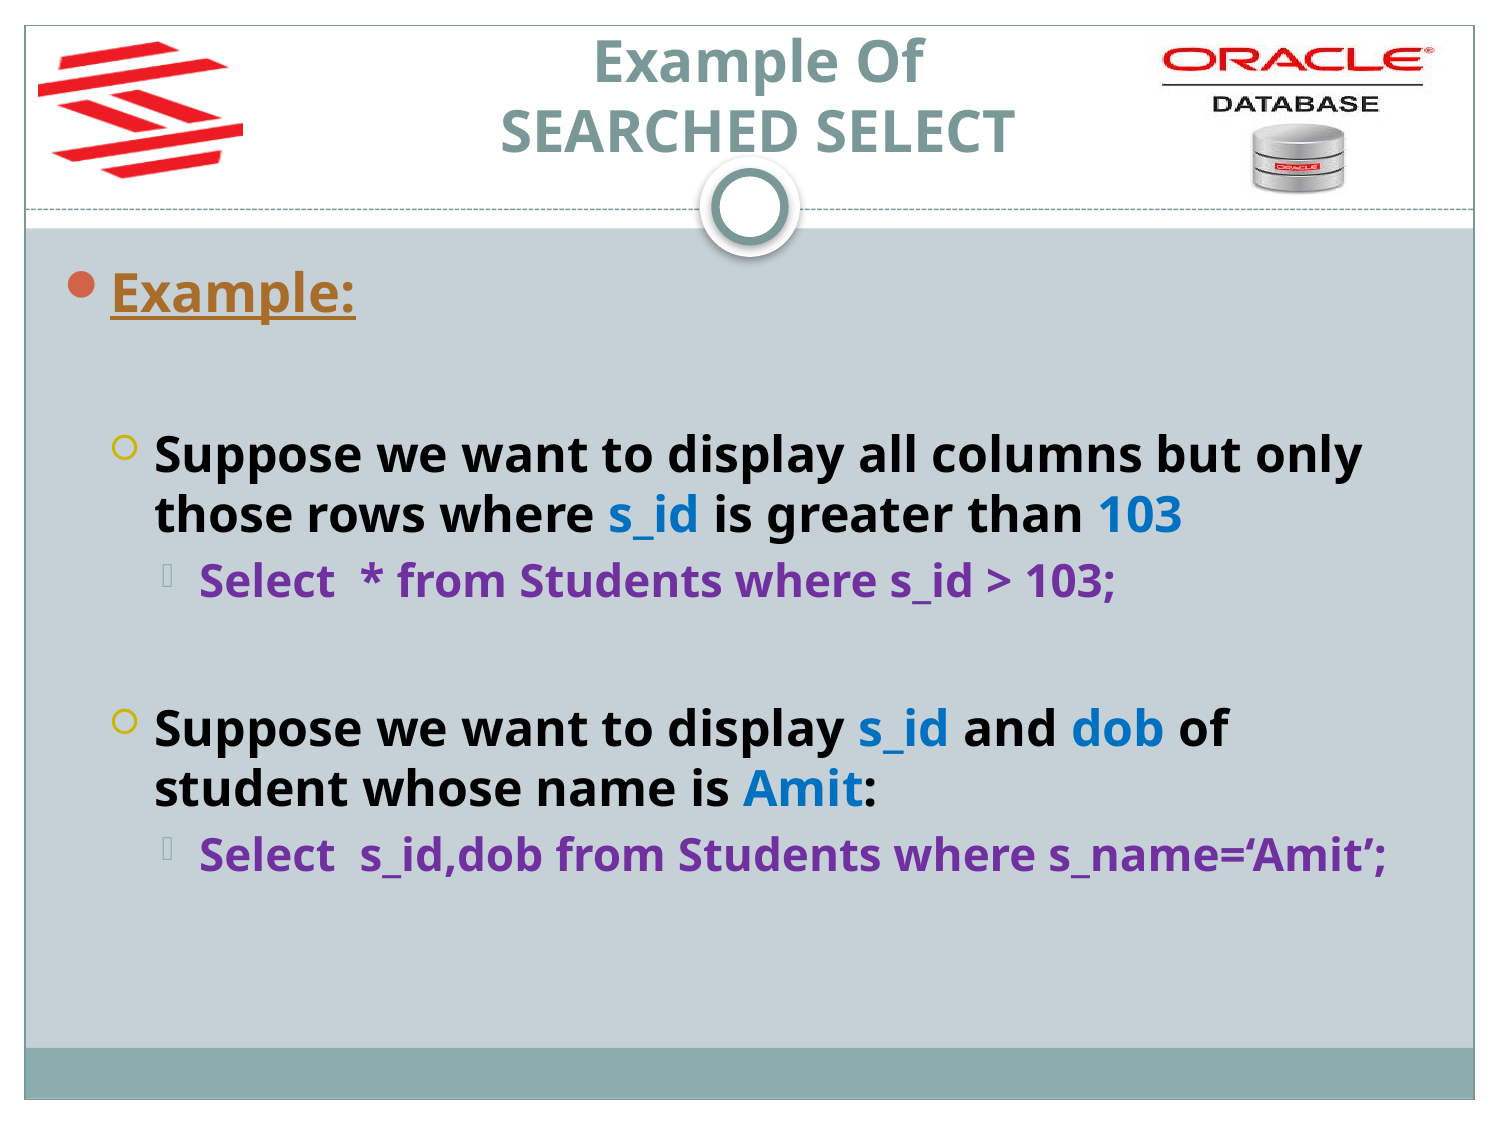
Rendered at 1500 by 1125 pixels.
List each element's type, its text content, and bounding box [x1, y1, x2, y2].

list Example: Suppose we want to display all columns but only those rows where s_id is greater than 103 Select * from Students where s_id > 103; Suppose we want to display s_id and dob of student whose name is Amit: Select s_id,dob from Students where s_name=‘Amit’; [49, 250, 1445, 1047]
picture [37, 40, 243, 185]
picture [1148, 34, 1453, 200]
title Example Of SEARCHED SELECT [248, 46, 1141, 172]
